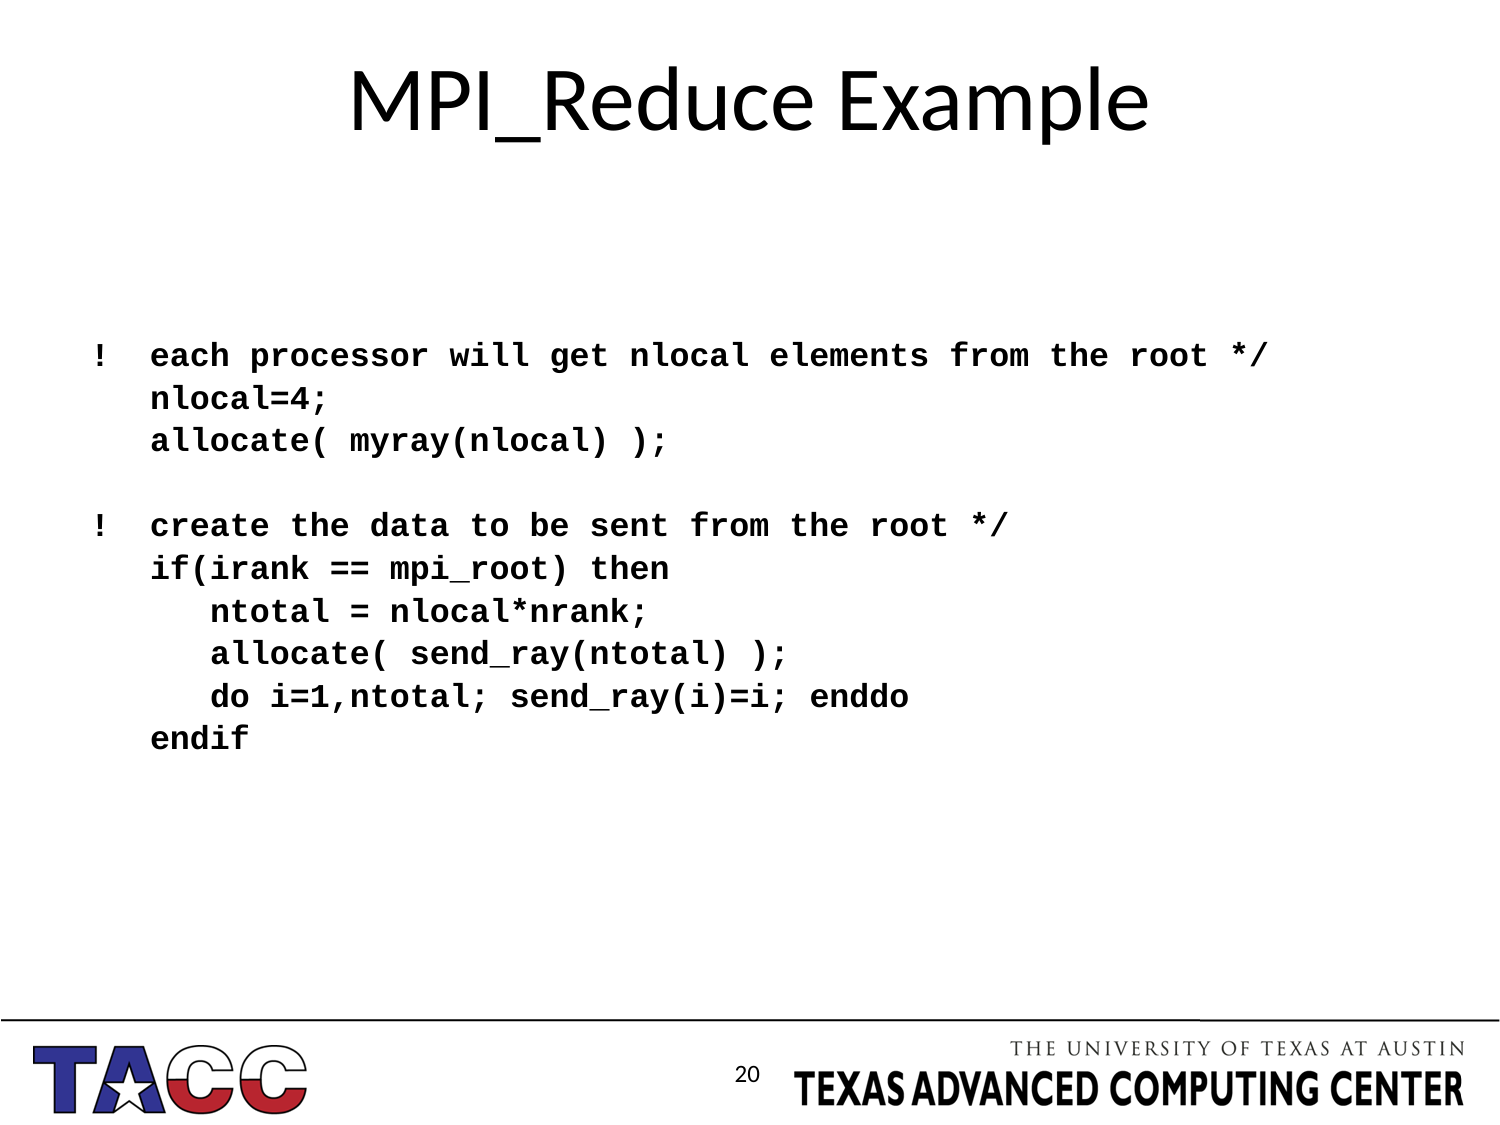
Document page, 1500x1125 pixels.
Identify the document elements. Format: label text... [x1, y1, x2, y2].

slide_number 20 [425, 1042, 775, 1103]
list ! each processor will get nlocal elements from the root */ nlocal=4; allocate( myray(nlocal) ); ! create the data to be sent from the root */ if(irank == mpi_root) then ntotal = nlocal*nrank; allocate( send_ray(ntotal) ); do i=1,ntotal; send_ray(i)=i; enddo endif [75, 262, 1425, 1005]
title MPI_Reduce Example [75, 0, 1425, 188]
picture [0, 1018, 1500, 1125]
